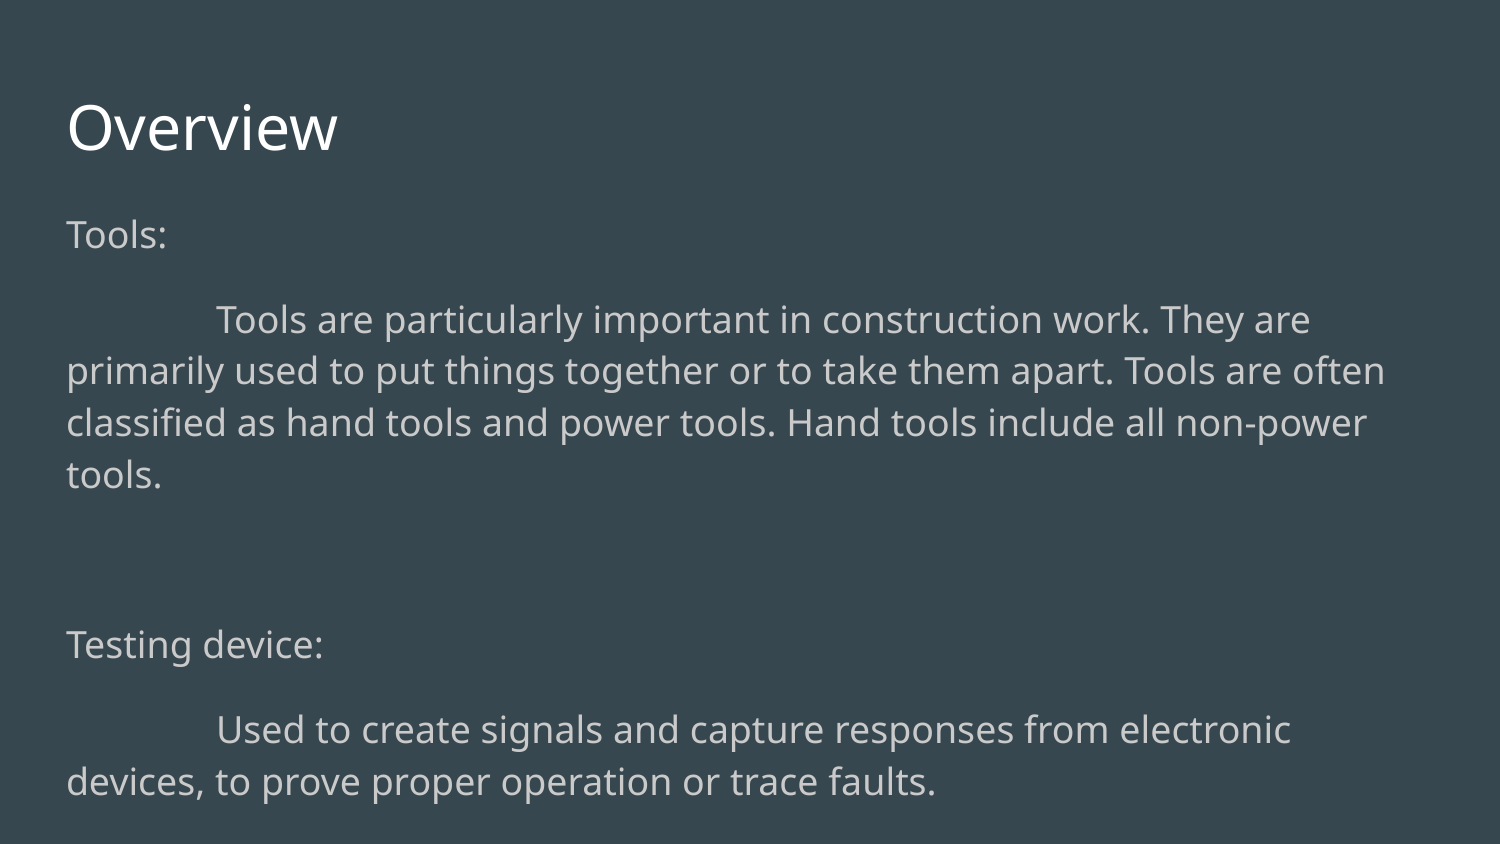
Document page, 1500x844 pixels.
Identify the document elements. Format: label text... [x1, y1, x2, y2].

list Tools: Tools are particularly important in construction work. They are primarily used to put things together or to take them apart. Tools are often classified as hand tools and power tools. Hand tools include all non-power tools. Testing device: Used to create signals and capture responses from electronic devices, to prove proper operation or trace faults. [51, 189, 1449, 750]
title Overview [51, 72, 1449, 167]
